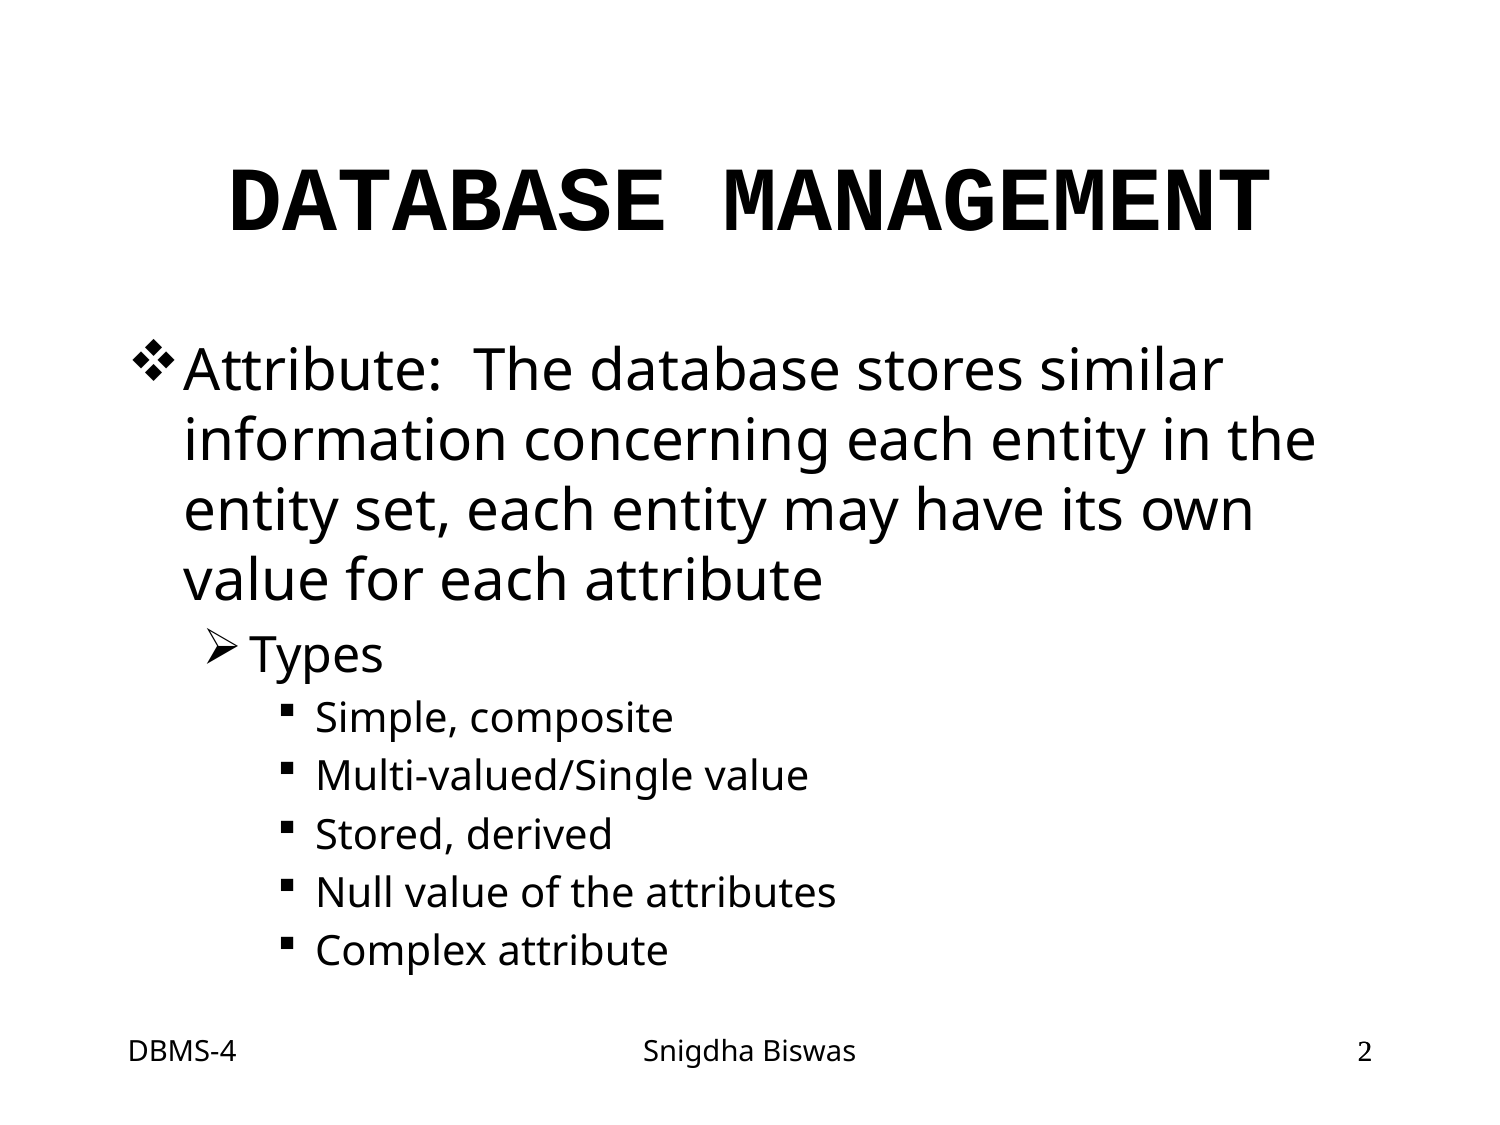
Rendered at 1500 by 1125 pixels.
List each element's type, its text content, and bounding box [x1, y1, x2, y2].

slide_number DBMS-4 [112, 1024, 426, 1101]
title DATABASE MANAGEMENT [112, 99, 1388, 288]
text_box 2 [1074, 1024, 1388, 1100]
footer Snigdha Biswas [512, 1024, 988, 1101]
list Attribute: The database stores similar information concerning each entity in the entity set, each entity may have its own value for each attribute Types Simple, composite Multi-valued/Single value Stored, derived Null value of the attributes Complex attribute [112, 324, 1388, 1001]
